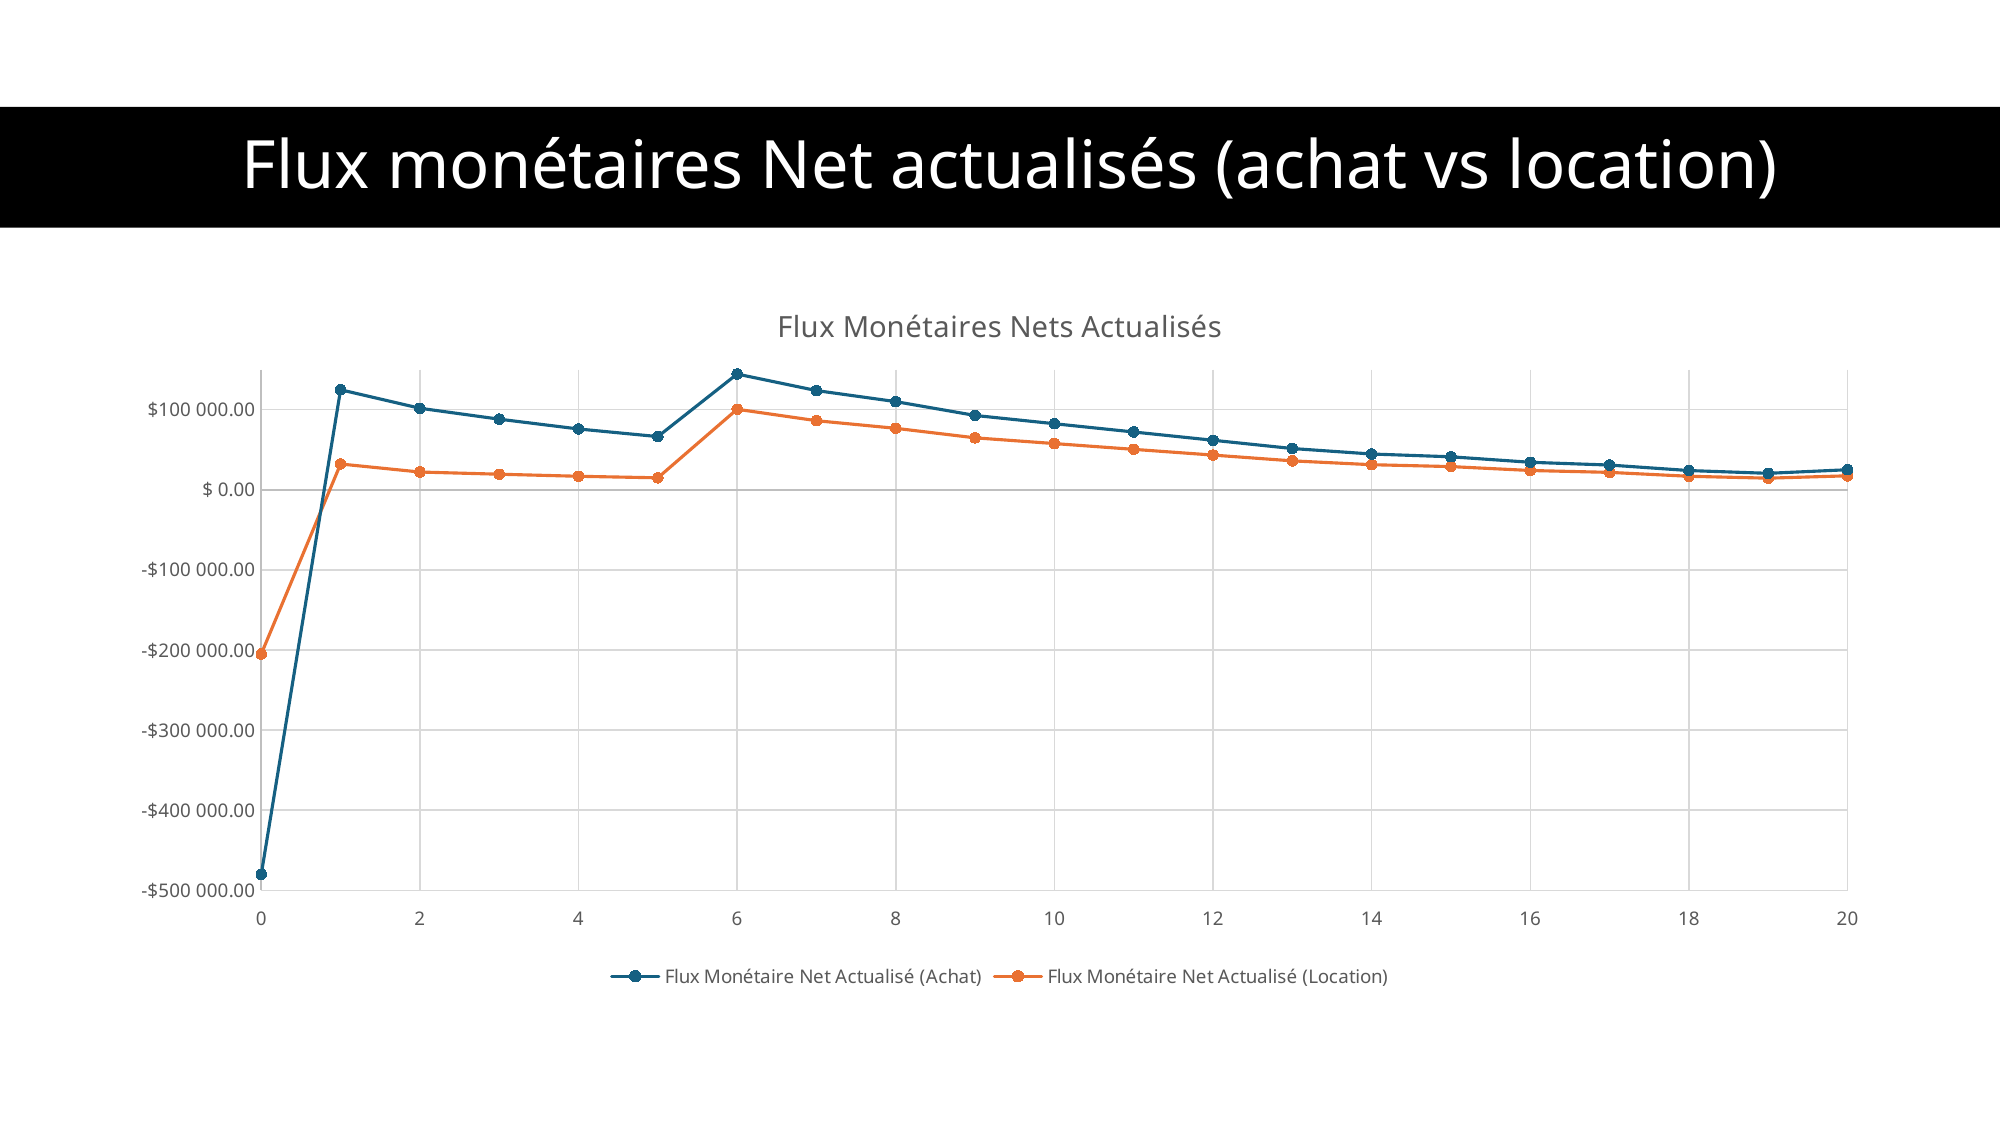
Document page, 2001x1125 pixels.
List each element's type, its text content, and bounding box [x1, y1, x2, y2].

title Flux monétaires Net actualisés (achat vs location) [91, 105, 1931, 228]
chart [104, 274, 1895, 997]
text_box [0, 105, 2000, 229]
